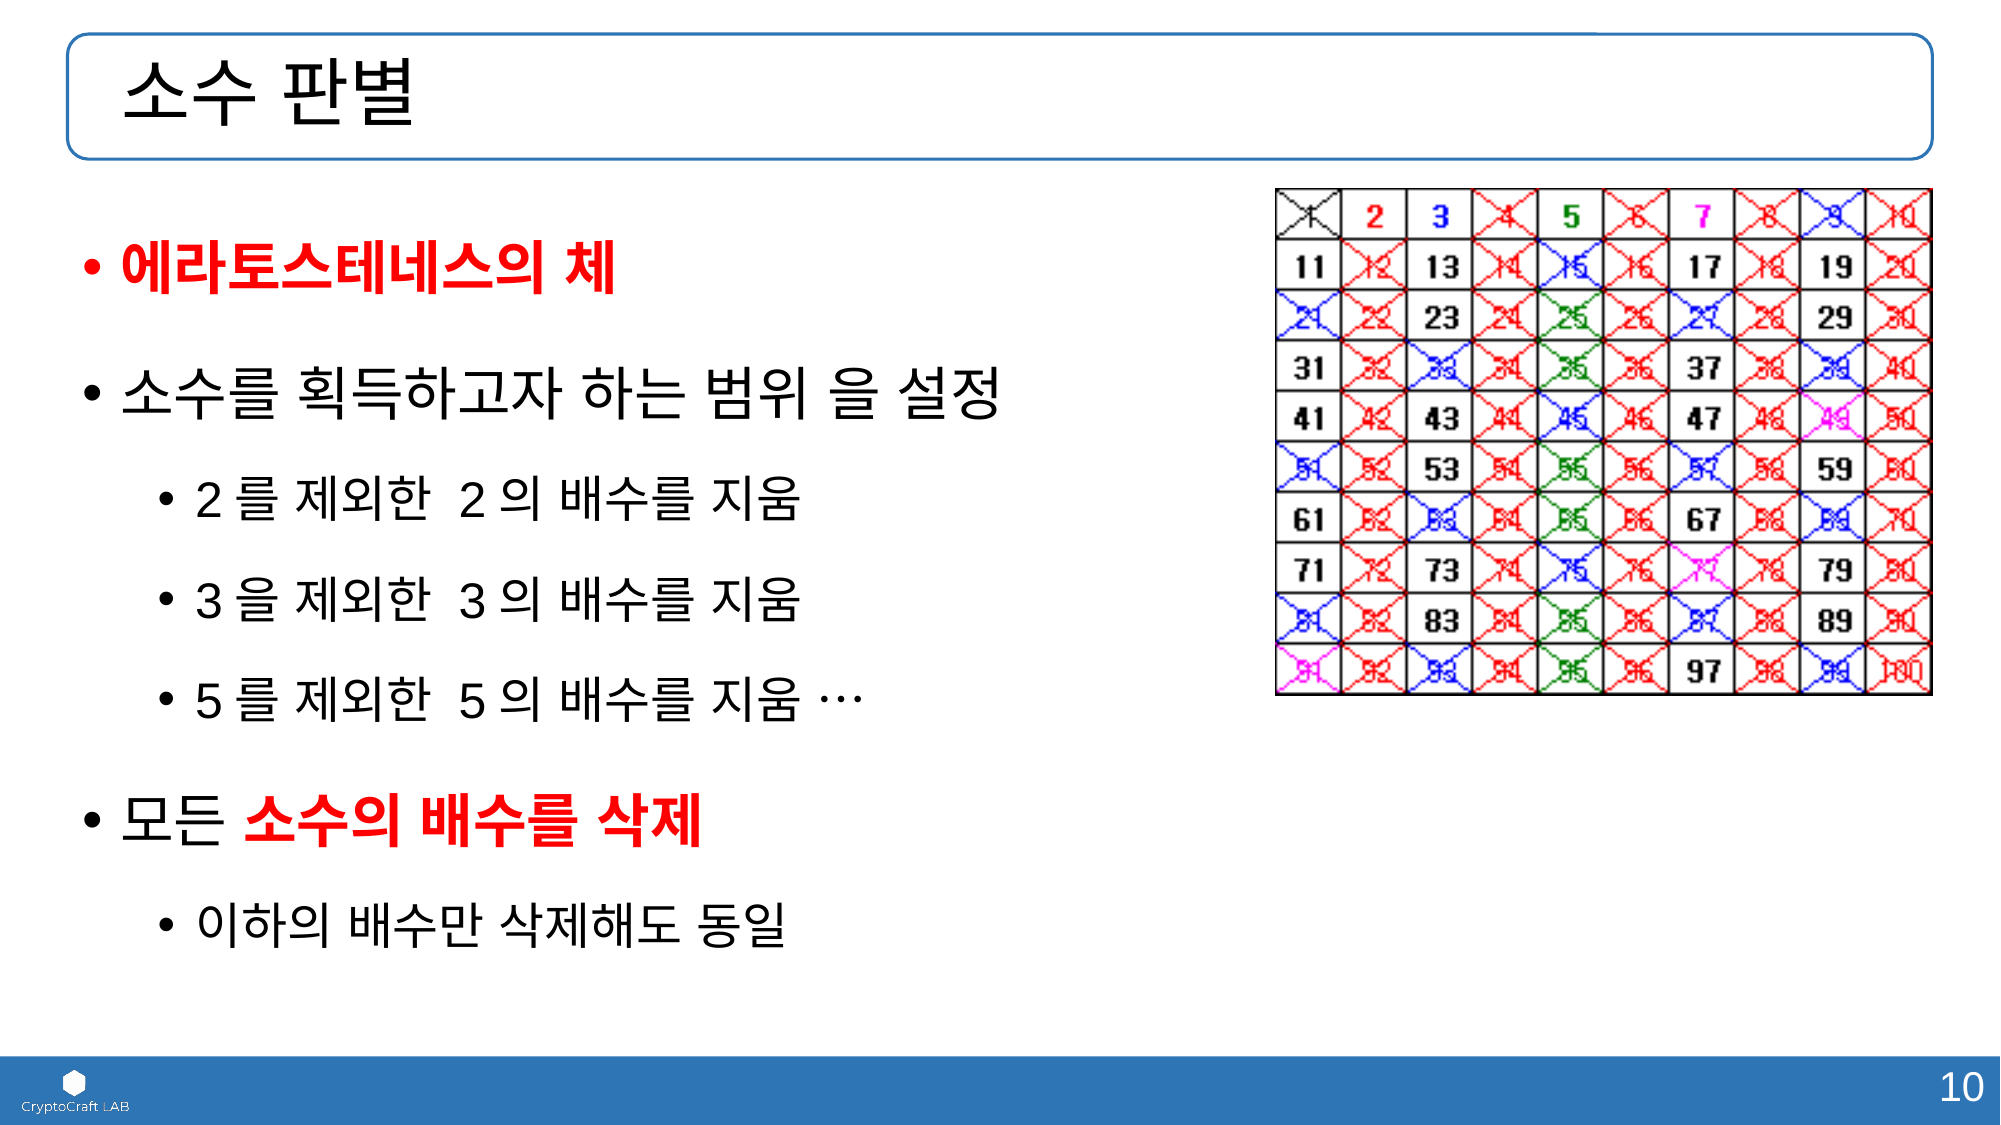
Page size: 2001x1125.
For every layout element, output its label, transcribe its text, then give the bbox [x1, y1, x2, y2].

picture [1274, 188, 1933, 696]
picture [13, 1061, 138, 1123]
title 소수 판별 [67, 34, 1933, 160]
